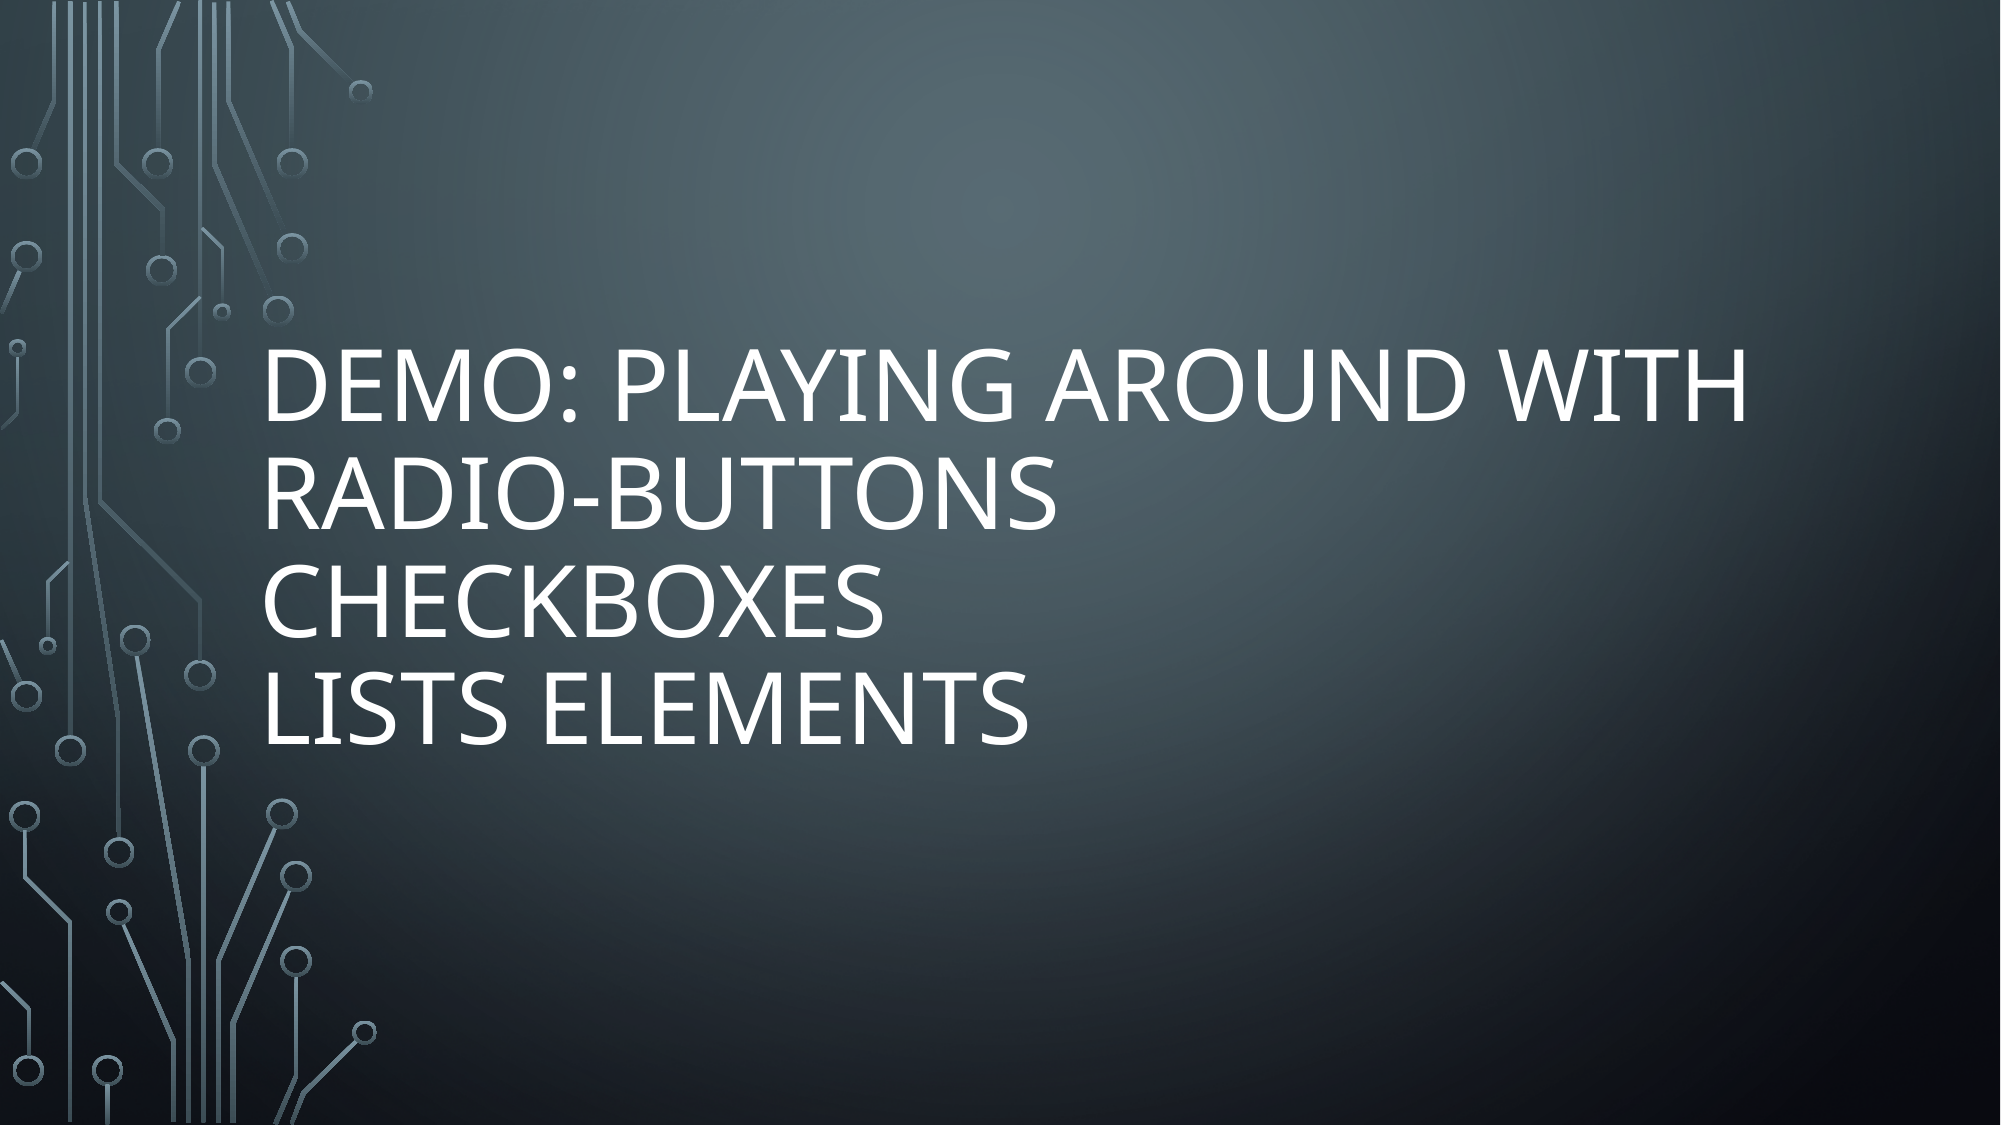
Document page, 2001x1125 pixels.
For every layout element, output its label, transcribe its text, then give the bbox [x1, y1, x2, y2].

text_box Demo: Playing around with Radio-buttons checkboxes lists elements [244, 178, 1885, 882]
